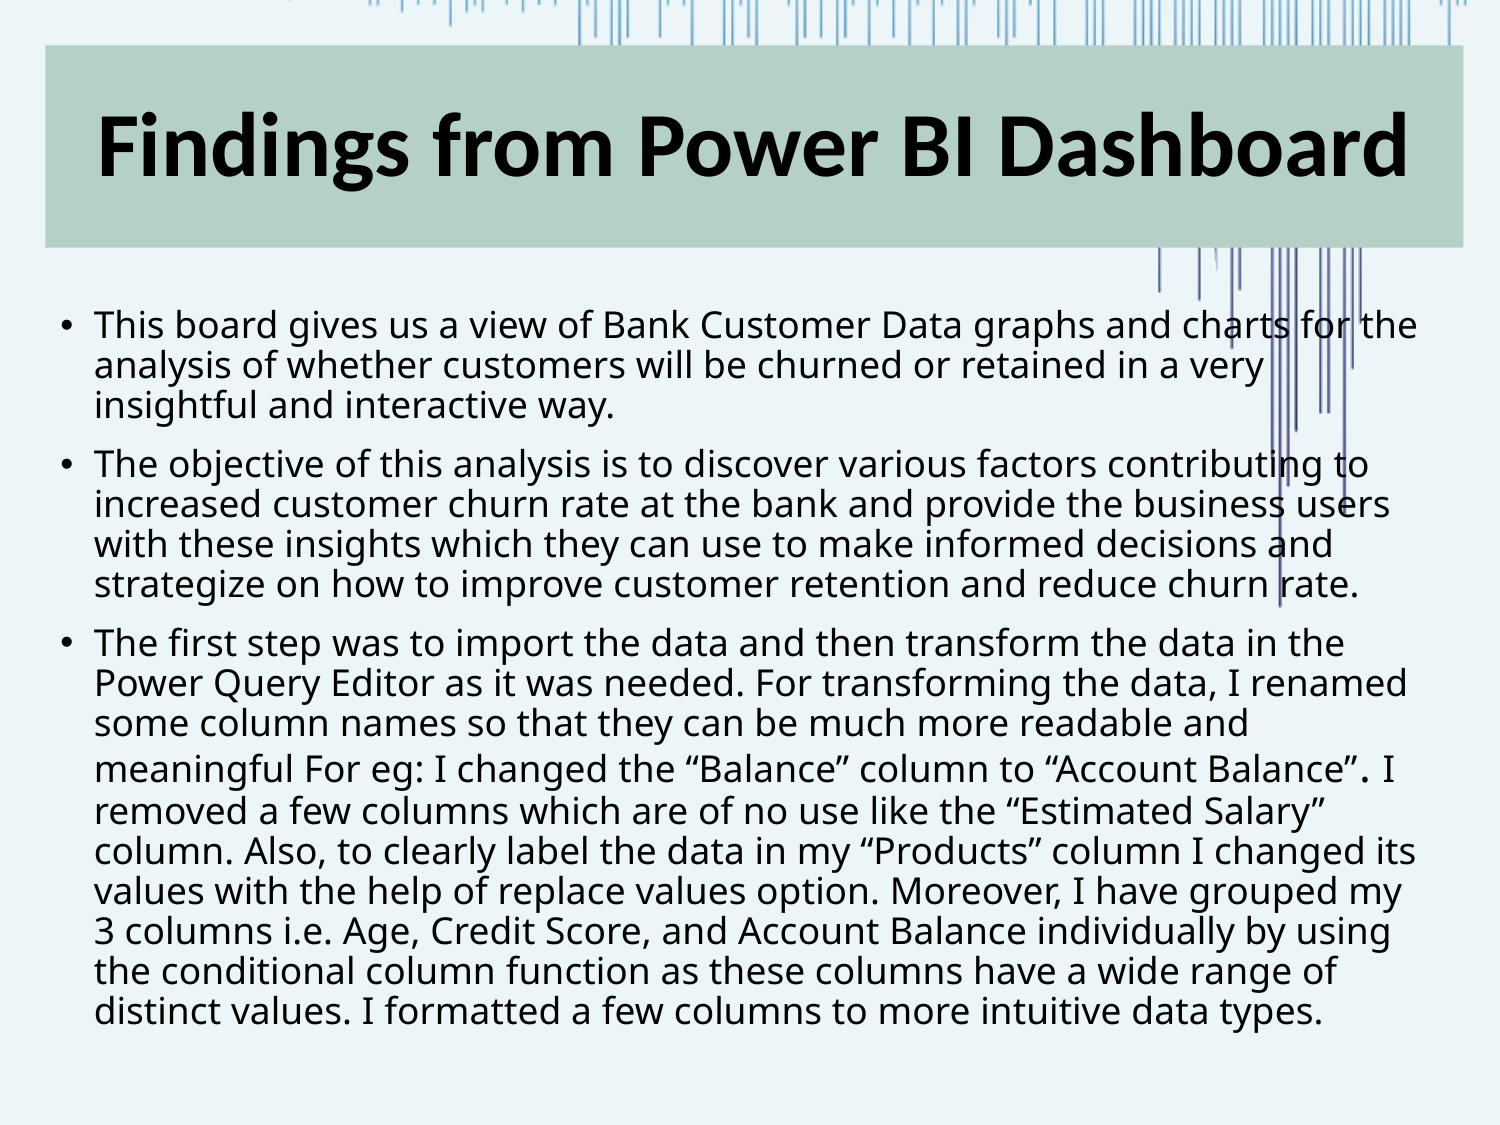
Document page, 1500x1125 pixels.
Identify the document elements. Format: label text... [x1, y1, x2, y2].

title Findings from Power BI Dashboard [45, 45, 1464, 248]
picture [0, 0, 1500, 1125]
list This board gives us a view of Bank Customer Data graphs and charts for the analysis of whether customers will be churned or retained in a very insightful and interactive way. The objective of this analysis is to discover various factors contributing to increased customer churn rate at the bank and provide the business users with these insights which they can use to make informed decisions and strategize on how to improve customer retention and reduce churn rate. The first step was to import the data and then transform the data in the Power Query Editor as it was needed. For transforming the data, I renamed some column names so that they can be much more readable and meaningful For eg: I changed the “Balance” column to “Account Balance”. I removed a few columns which are of no use like the “Estimated Salary” column. Also, to clearly label the data in my “Products” column I changed its values with the help of replace values option. Moreover, I have grouped my 3 columns i.e. Age, Credit Score, and Account Balance individually by using the conditional column function as these columns have a wide range of distinct values. I formatted a few columns to more intuitive data types. [45, 299, 1441, 1077]
